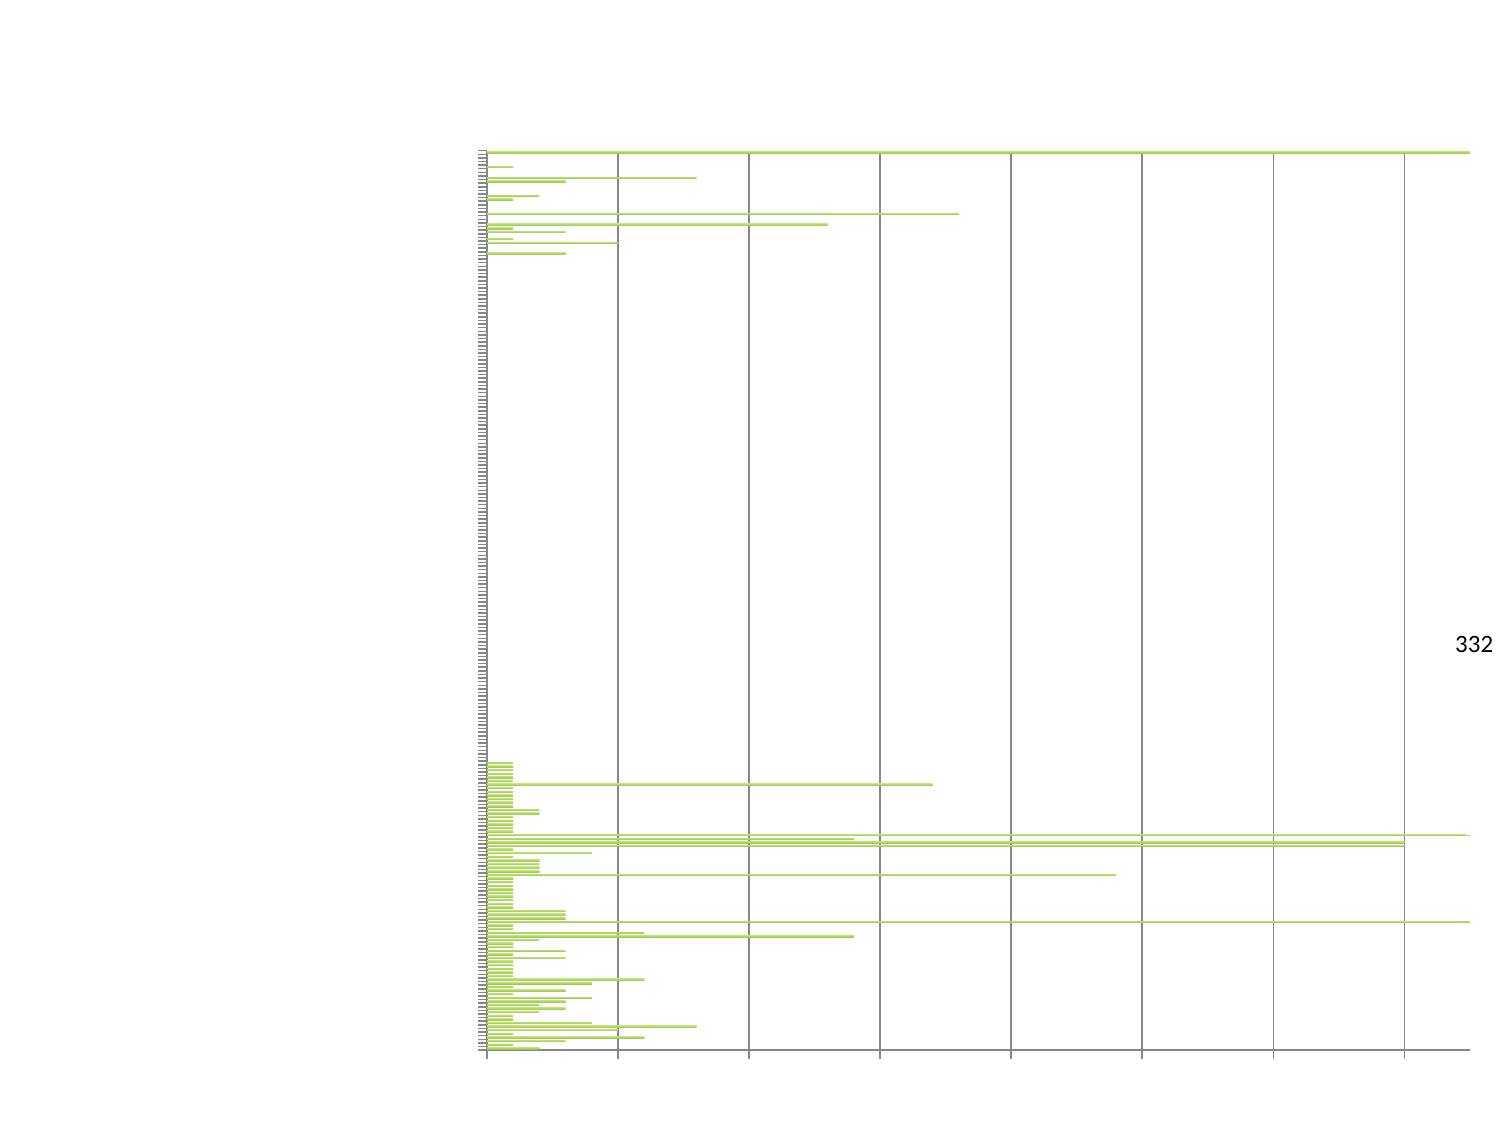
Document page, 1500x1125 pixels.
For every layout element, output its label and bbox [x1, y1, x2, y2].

chart [0, 0, 1500, 1125]
